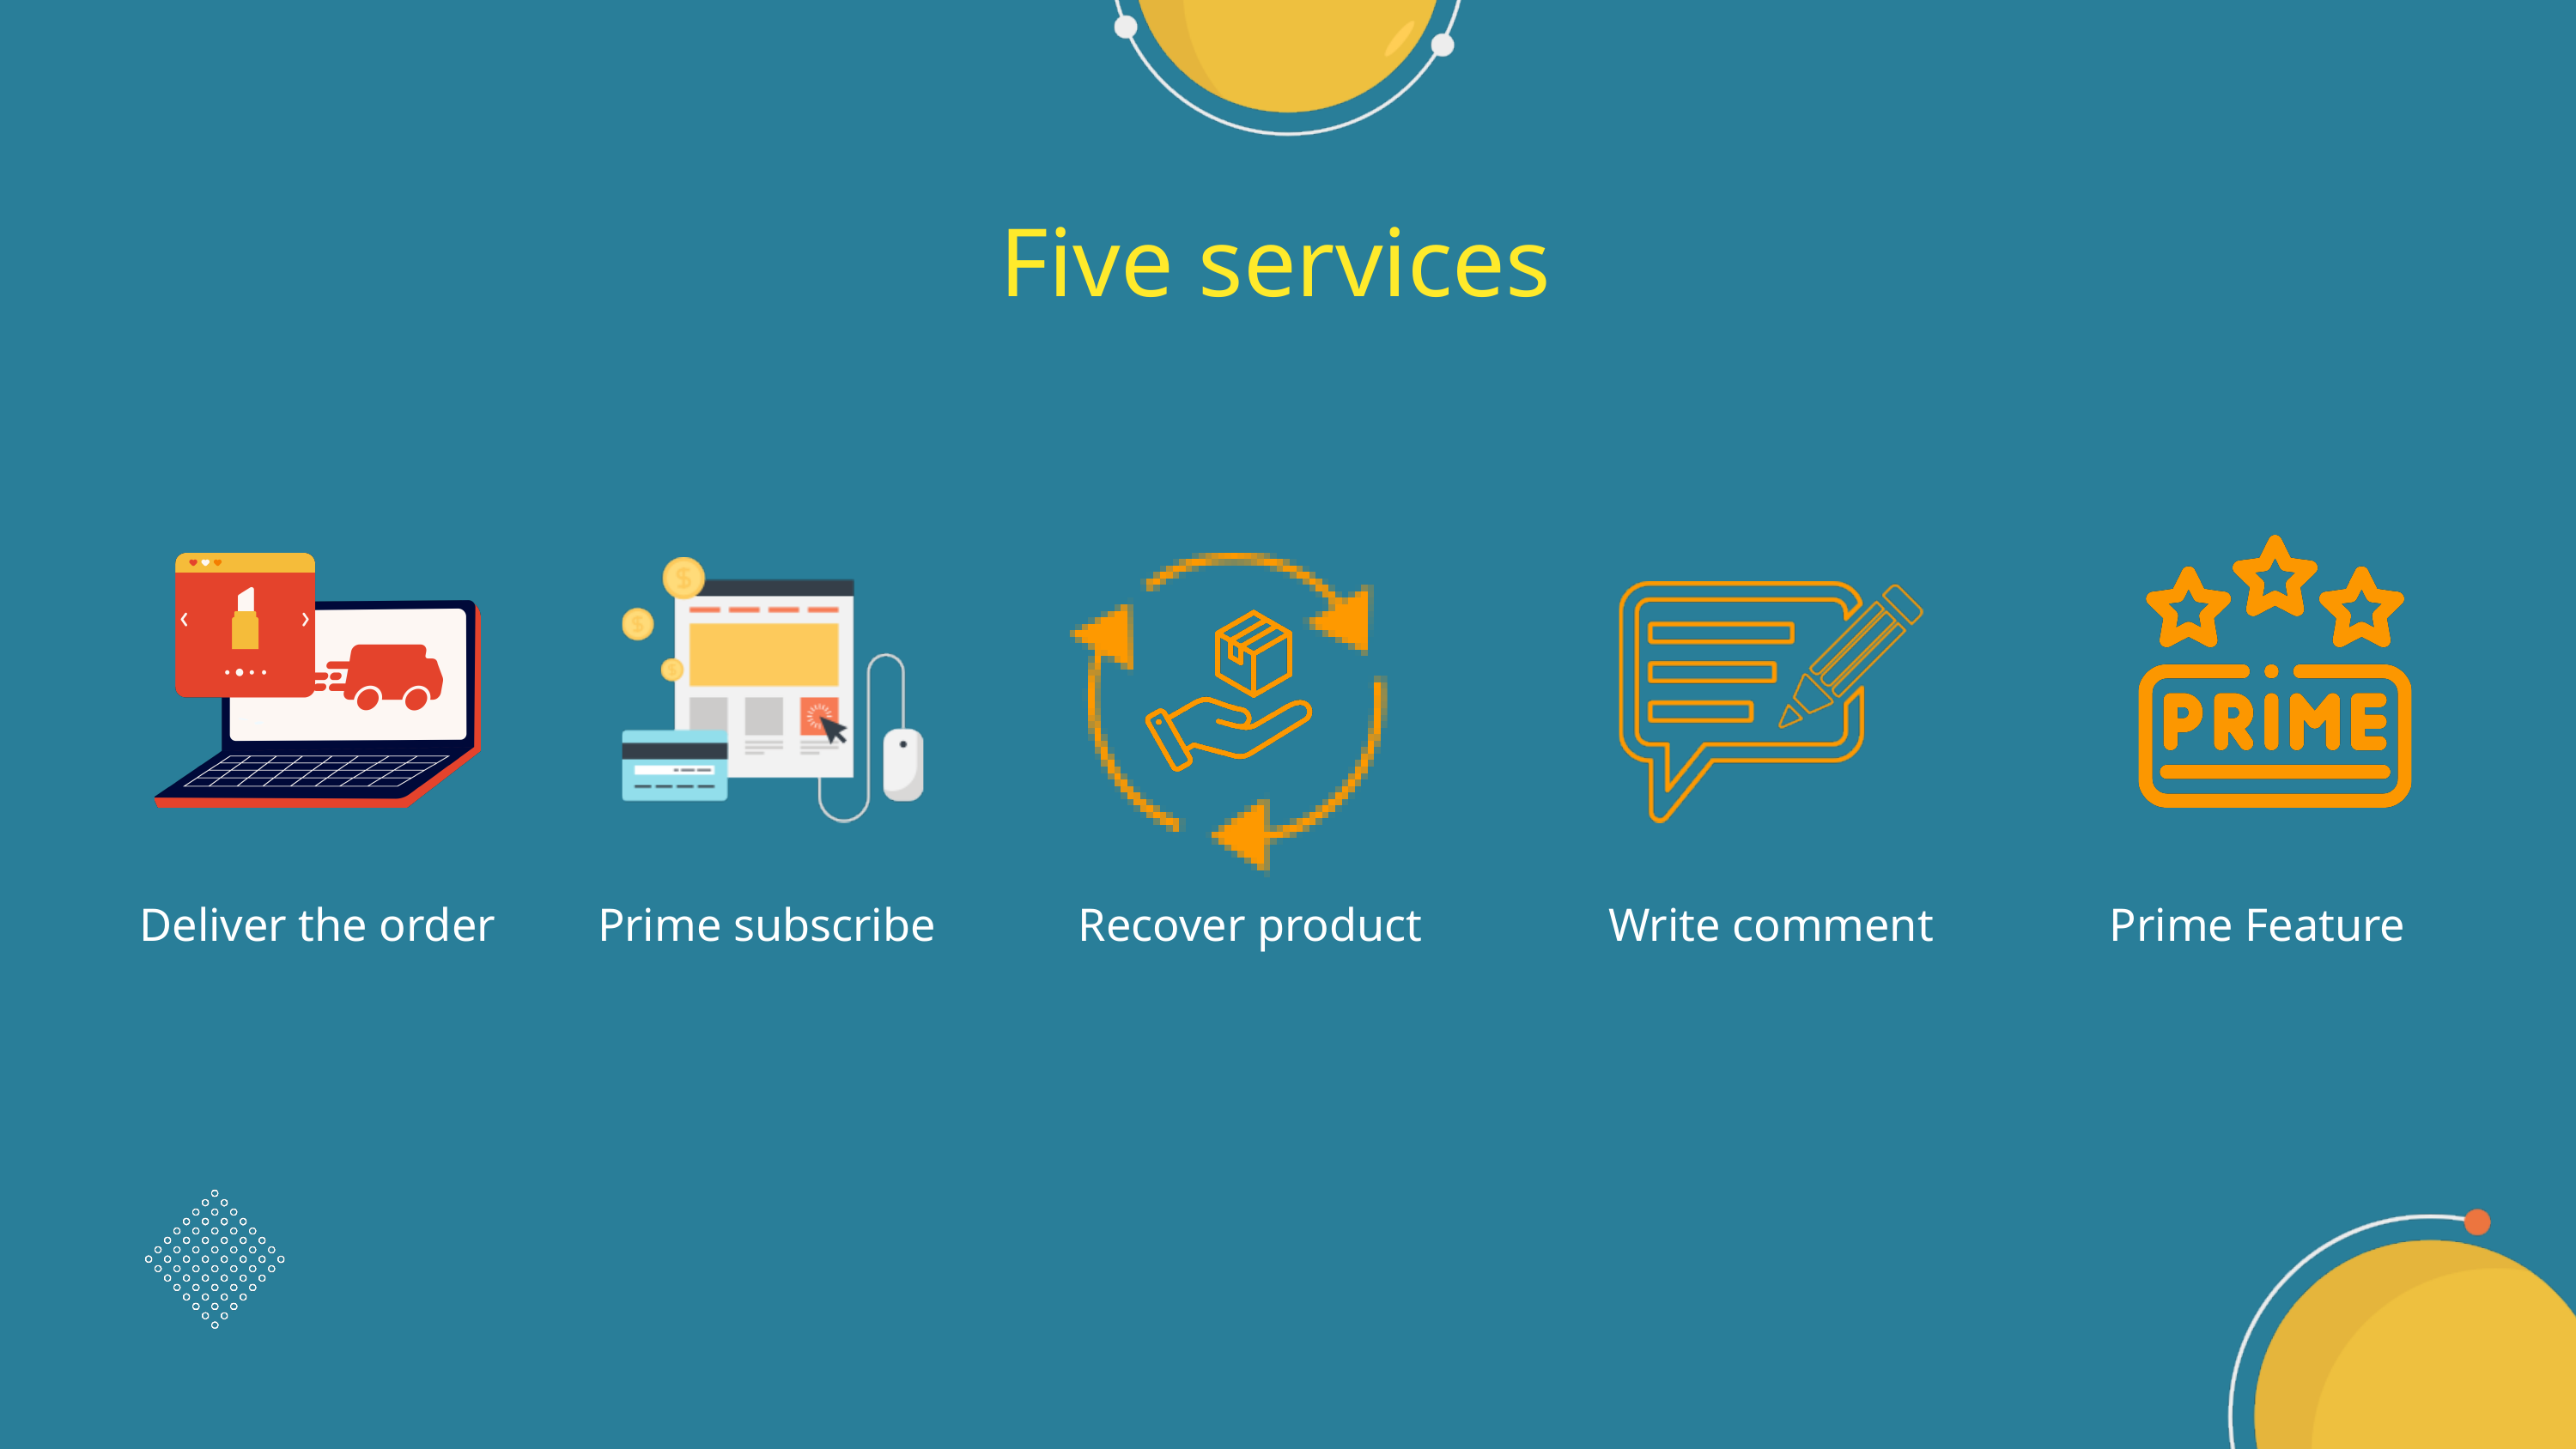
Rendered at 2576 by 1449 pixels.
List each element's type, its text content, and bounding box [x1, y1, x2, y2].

text_box [144, 1189, 285, 1329]
text_box [1619, 581, 1923, 823]
text_box [2138, 535, 2412, 808]
text_box [154, 553, 481, 808]
text_box Write comment [1577, 887, 1965, 950]
text_box Prime Feature [2095, 887, 2432, 950]
text_box [2182, 1167, 2576, 1449]
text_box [1069, 553, 1388, 877]
text_box Recover product [1056, 887, 1445, 950]
text_box [622, 557, 924, 823]
text_box Deliver the order [123, 887, 512, 950]
text_box Five services [514, 183, 2062, 316]
text_box [1069, 0, 1507, 177]
text_box Prime subscribe [579, 887, 967, 950]
